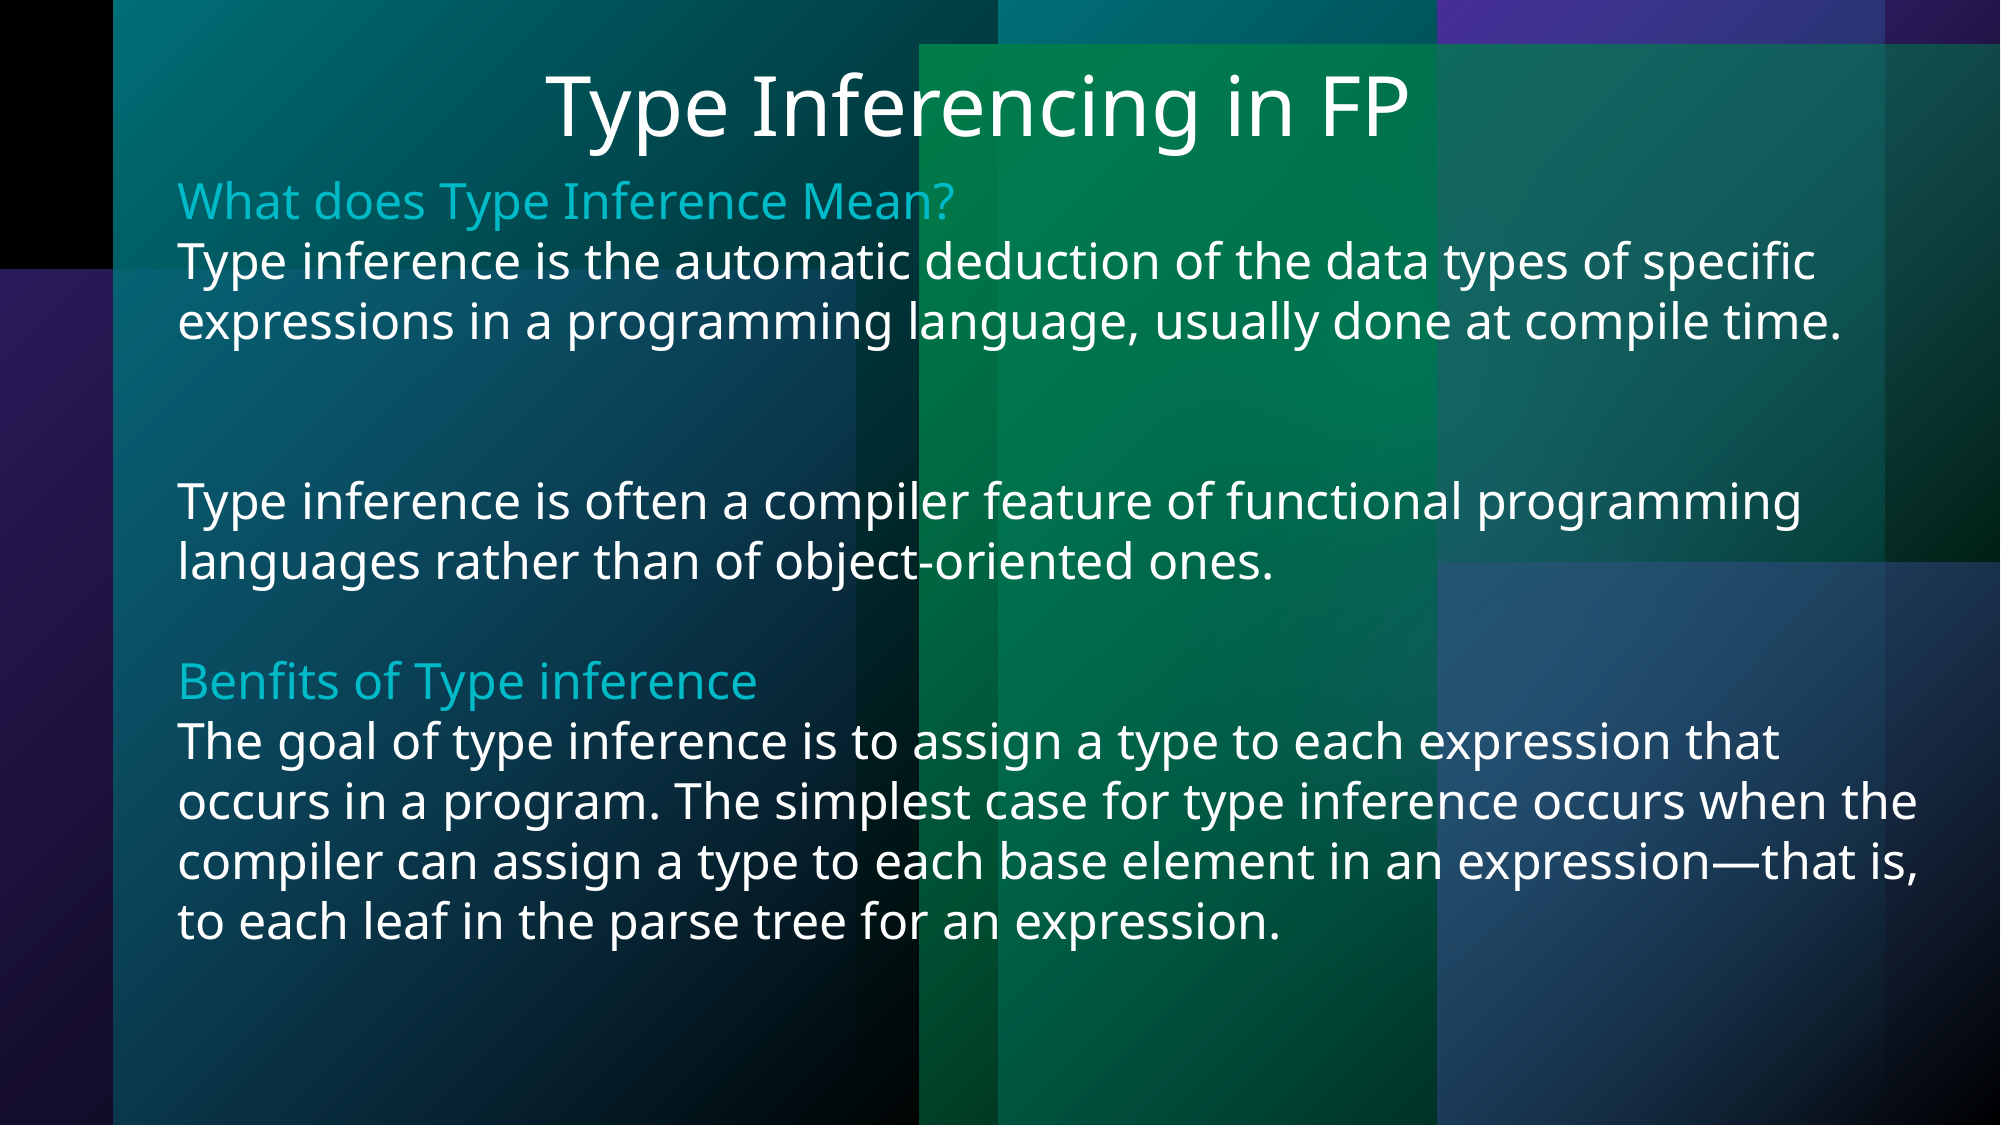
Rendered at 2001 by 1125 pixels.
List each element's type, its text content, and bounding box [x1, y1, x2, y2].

text_box Type Inferencing in FP [530, 45, 1833, 161]
text_box What does Type Inference Mean? Type inference is the automatic deduction of the data types of specific expressions in a programming language, usually done at compile time. Type inference is often a compiler feature of functional programming languages rather than of object-oriented ones. Benfits of Type inference The goal of type inference is to assign a type to each expression that occurs in a program. The simplest case for type inference occurs when the compiler can assign a type to each base element in an expression—that is, to each leaf in the parse tree for an expression. [162, 162, 1953, 958]
